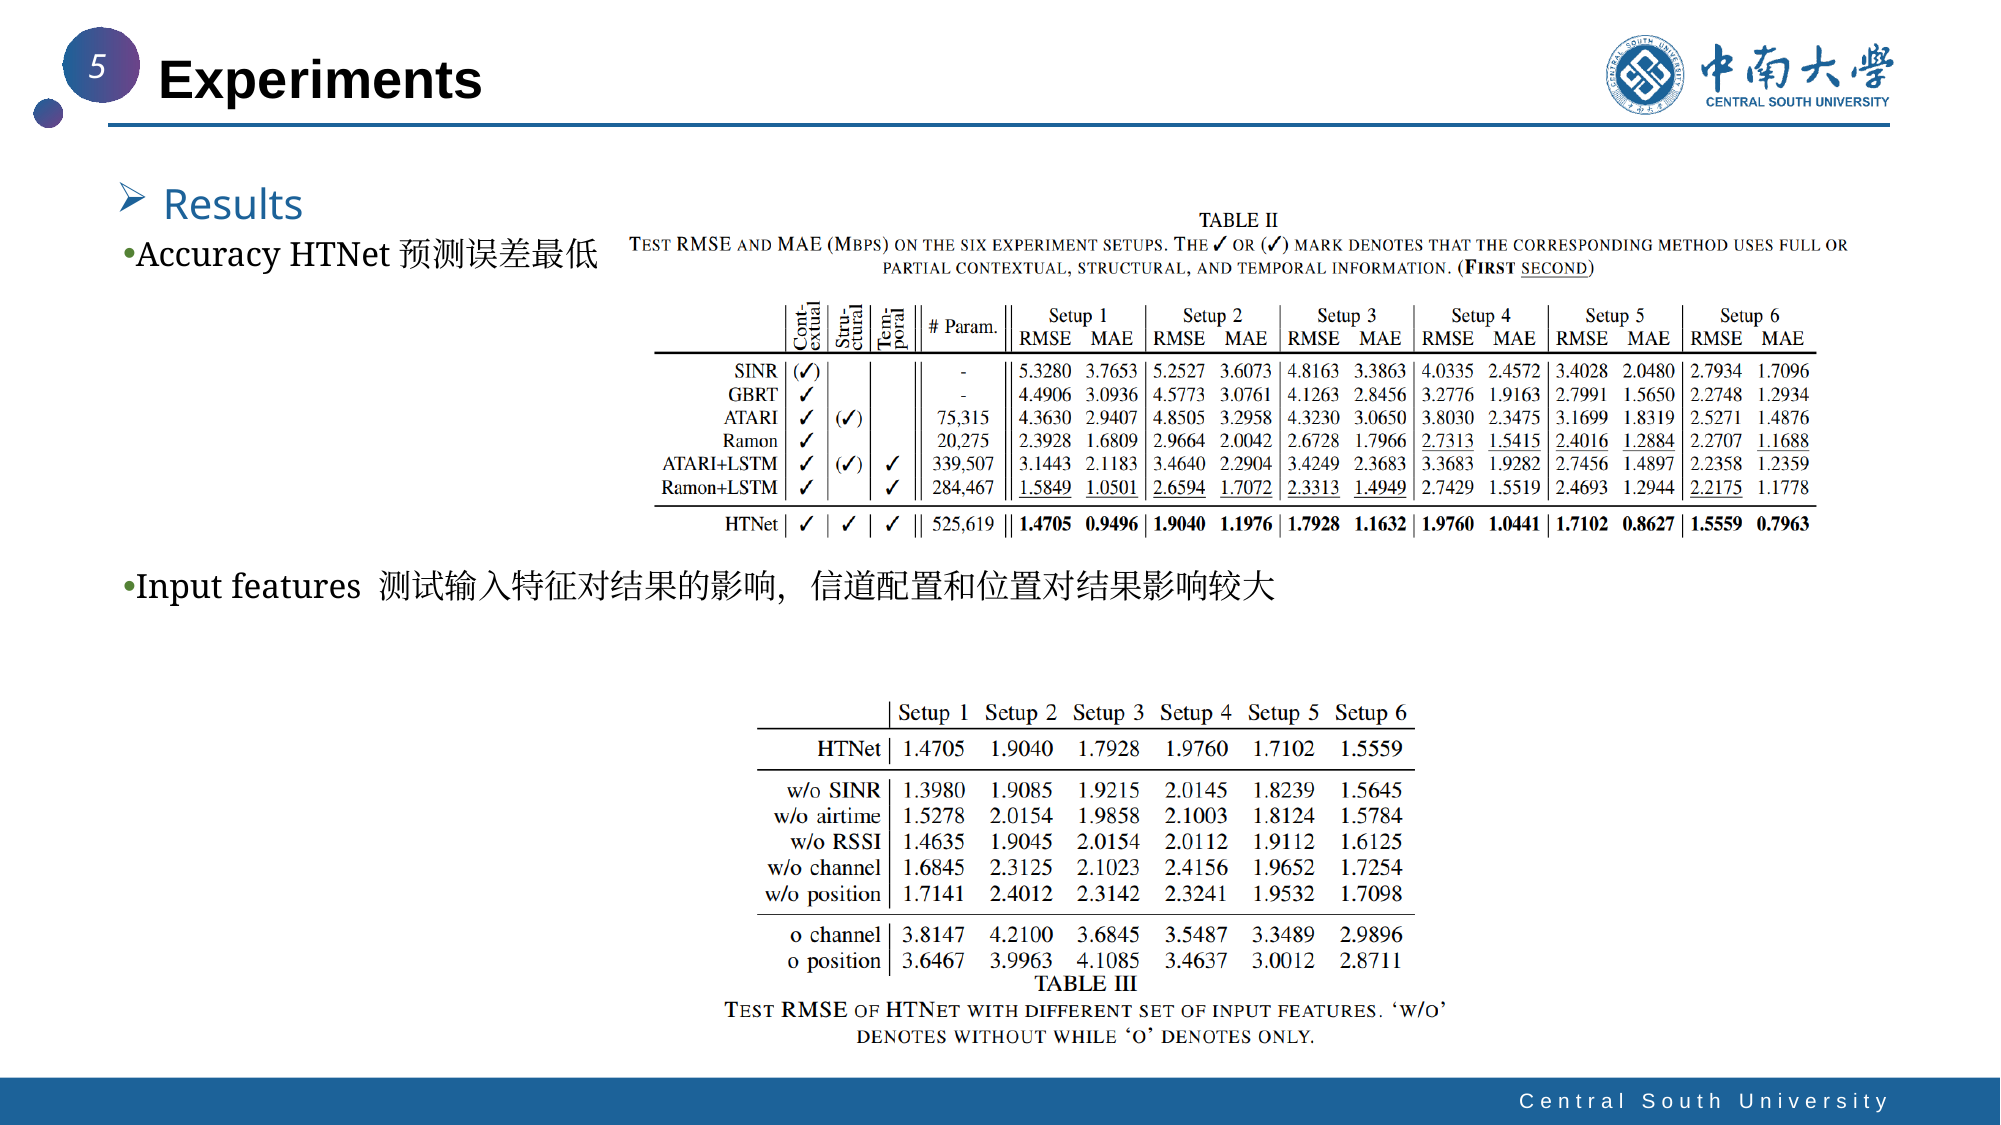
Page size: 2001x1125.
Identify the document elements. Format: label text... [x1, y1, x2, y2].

text_box Central South University [1504, 1080, 1902, 1120]
text_box [0, 1077, 2000, 1125]
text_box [33, 26, 153, 128]
picture [1595, 28, 1907, 121]
text_box Accuracy HTNet预测误差最低 Input features 测试输入特征对结果的影响，信道配置和位置对结果影响较大 [108, 148, 1907, 730]
picture [623, 205, 1853, 542]
text_box Results [101, 145, 1030, 236]
picture [720, 697, 1449, 1054]
text_box Experiments [158, 0, 1392, 118]
